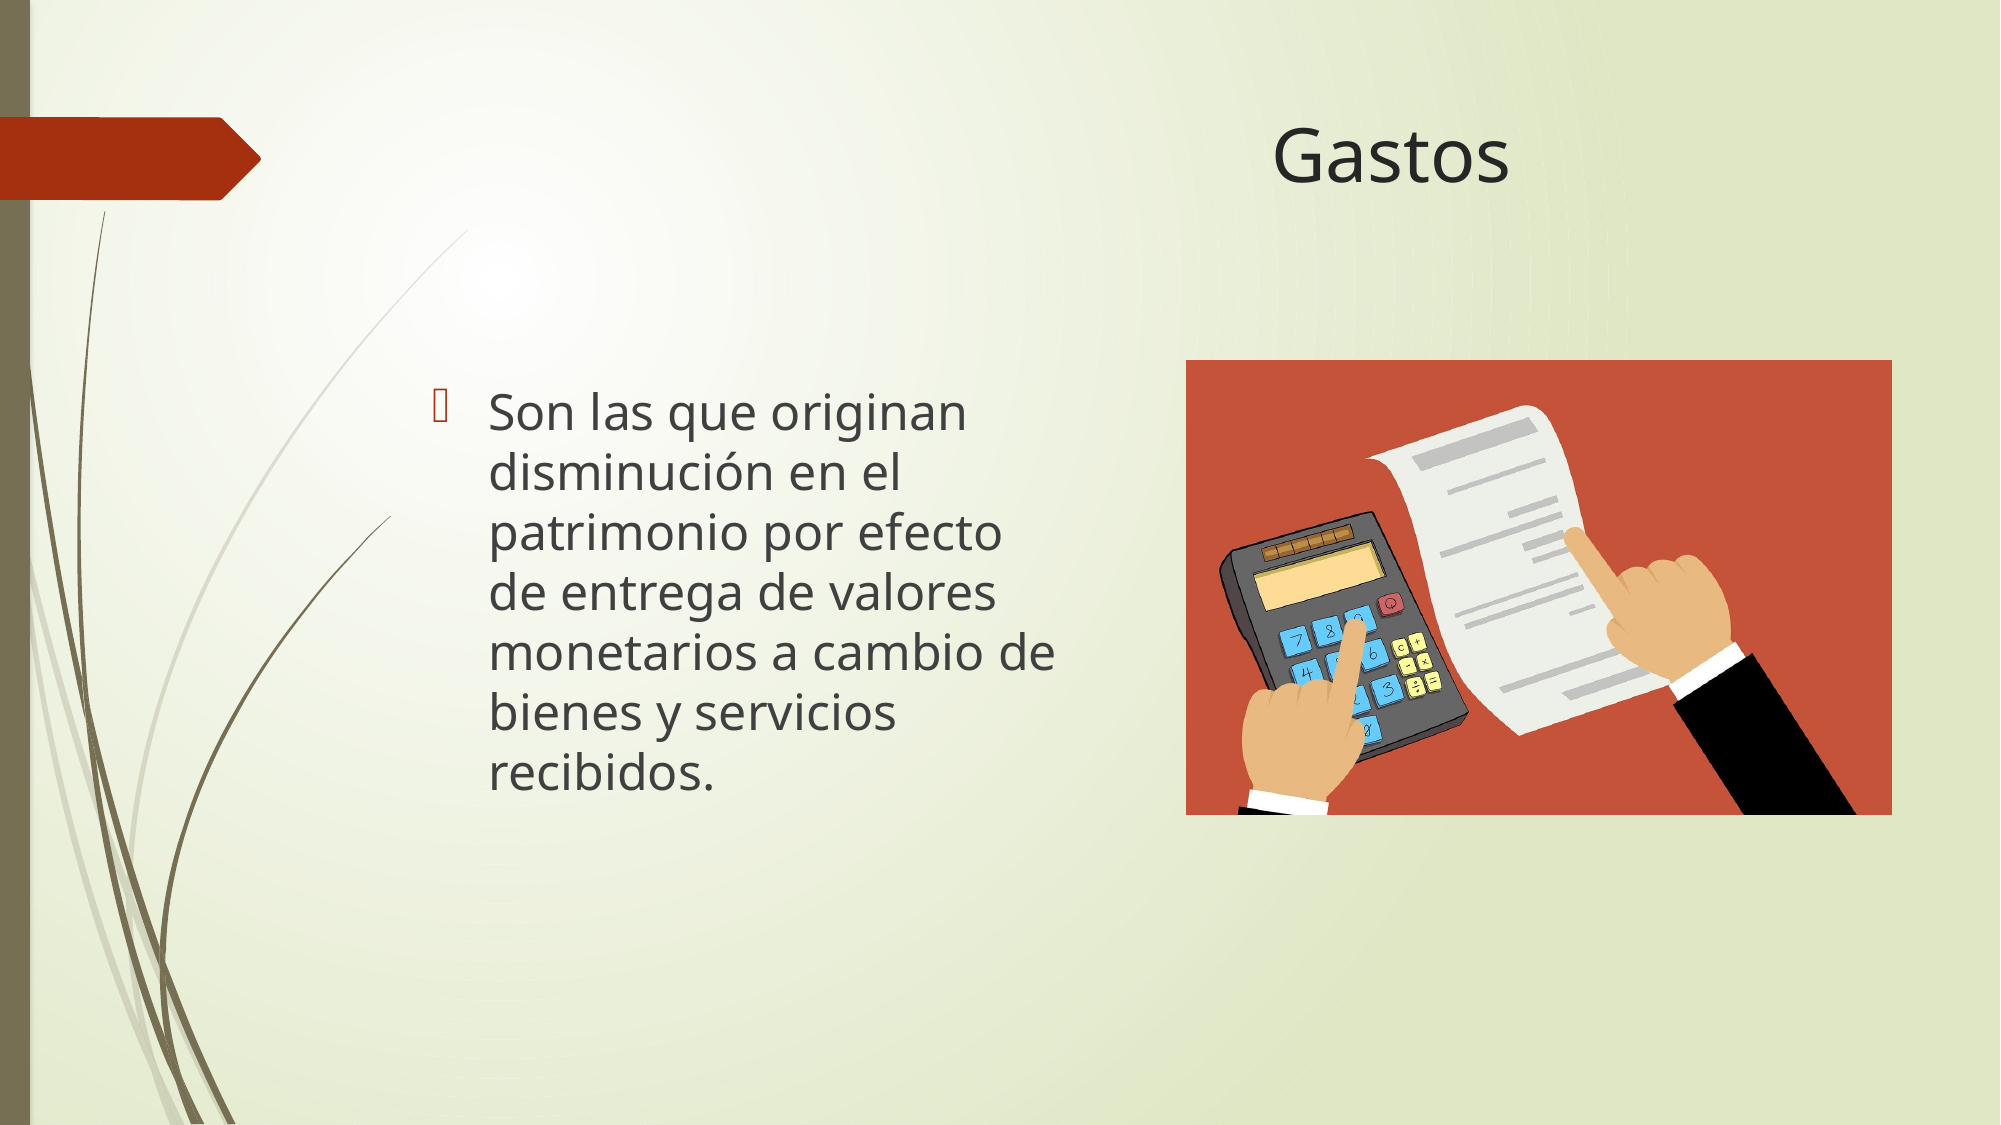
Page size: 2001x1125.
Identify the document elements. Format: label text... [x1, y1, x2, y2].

title Gastos [1256, 100, 1605, 311]
list Son las que originan disminución en el patrimonio por efecto de entrega de valores monetarios a cambio de bienes y servicios recibidos. [416, 372, 1085, 977]
picture [1186, 360, 1892, 815]
